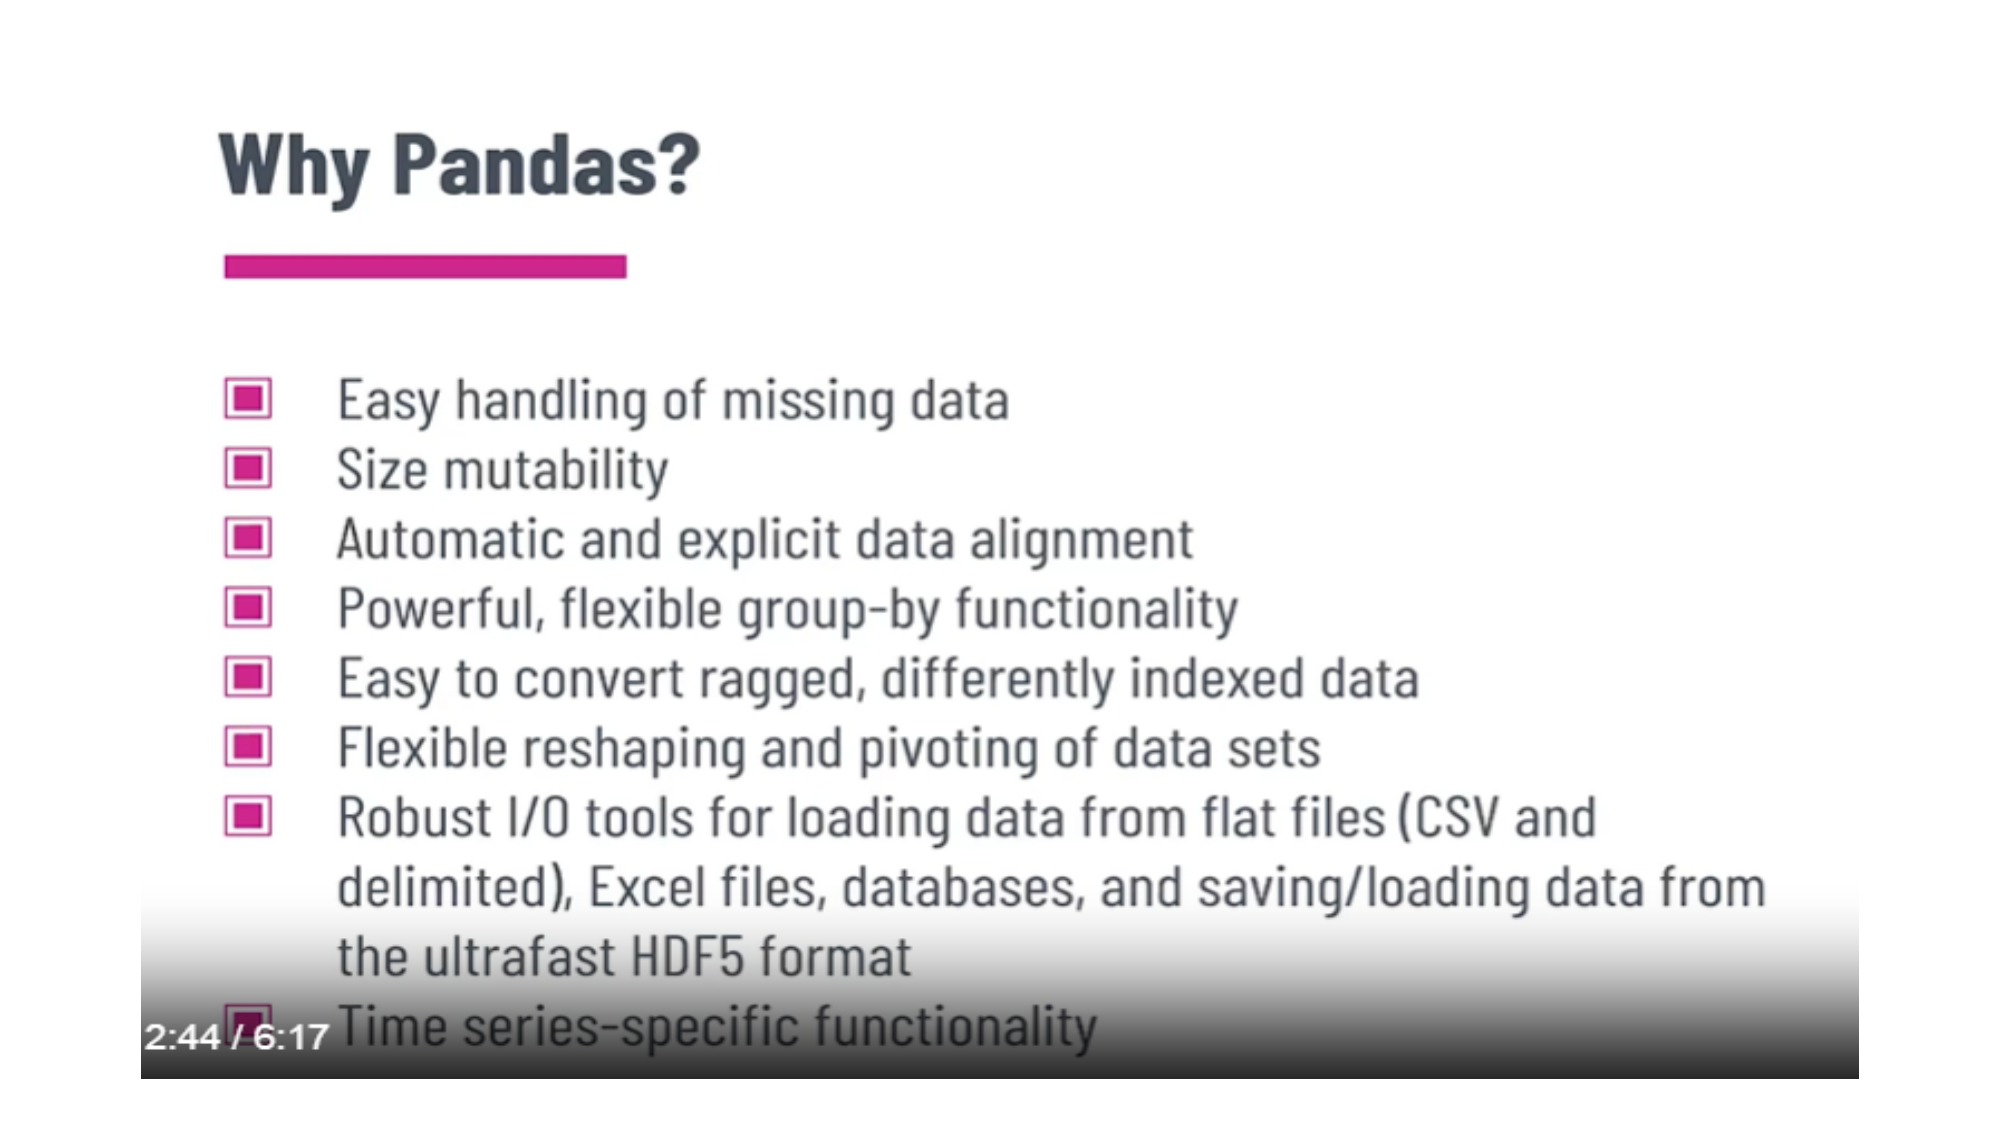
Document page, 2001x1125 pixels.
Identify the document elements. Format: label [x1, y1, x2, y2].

picture [140, 46, 1859, 1079]
